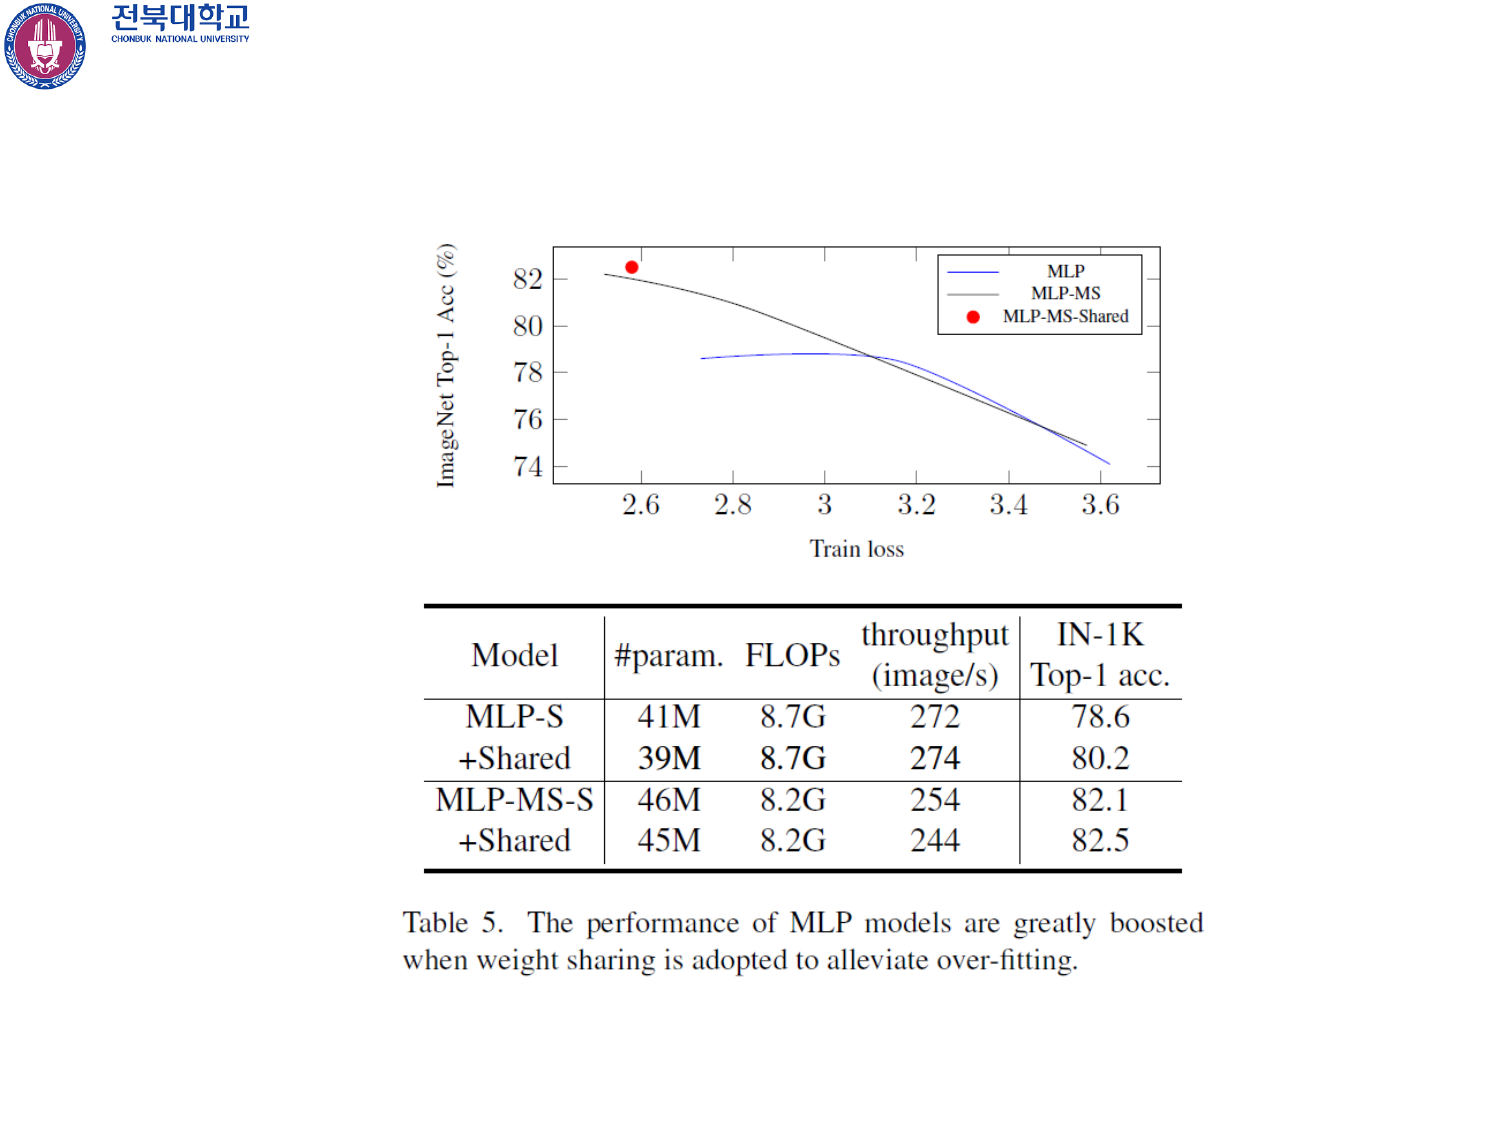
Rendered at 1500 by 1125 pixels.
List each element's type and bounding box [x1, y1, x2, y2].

picture [419, 220, 1170, 573]
picture [103, 0, 257, 46]
picture [0, 0, 90, 92]
picture [371, 583, 1219, 1003]
